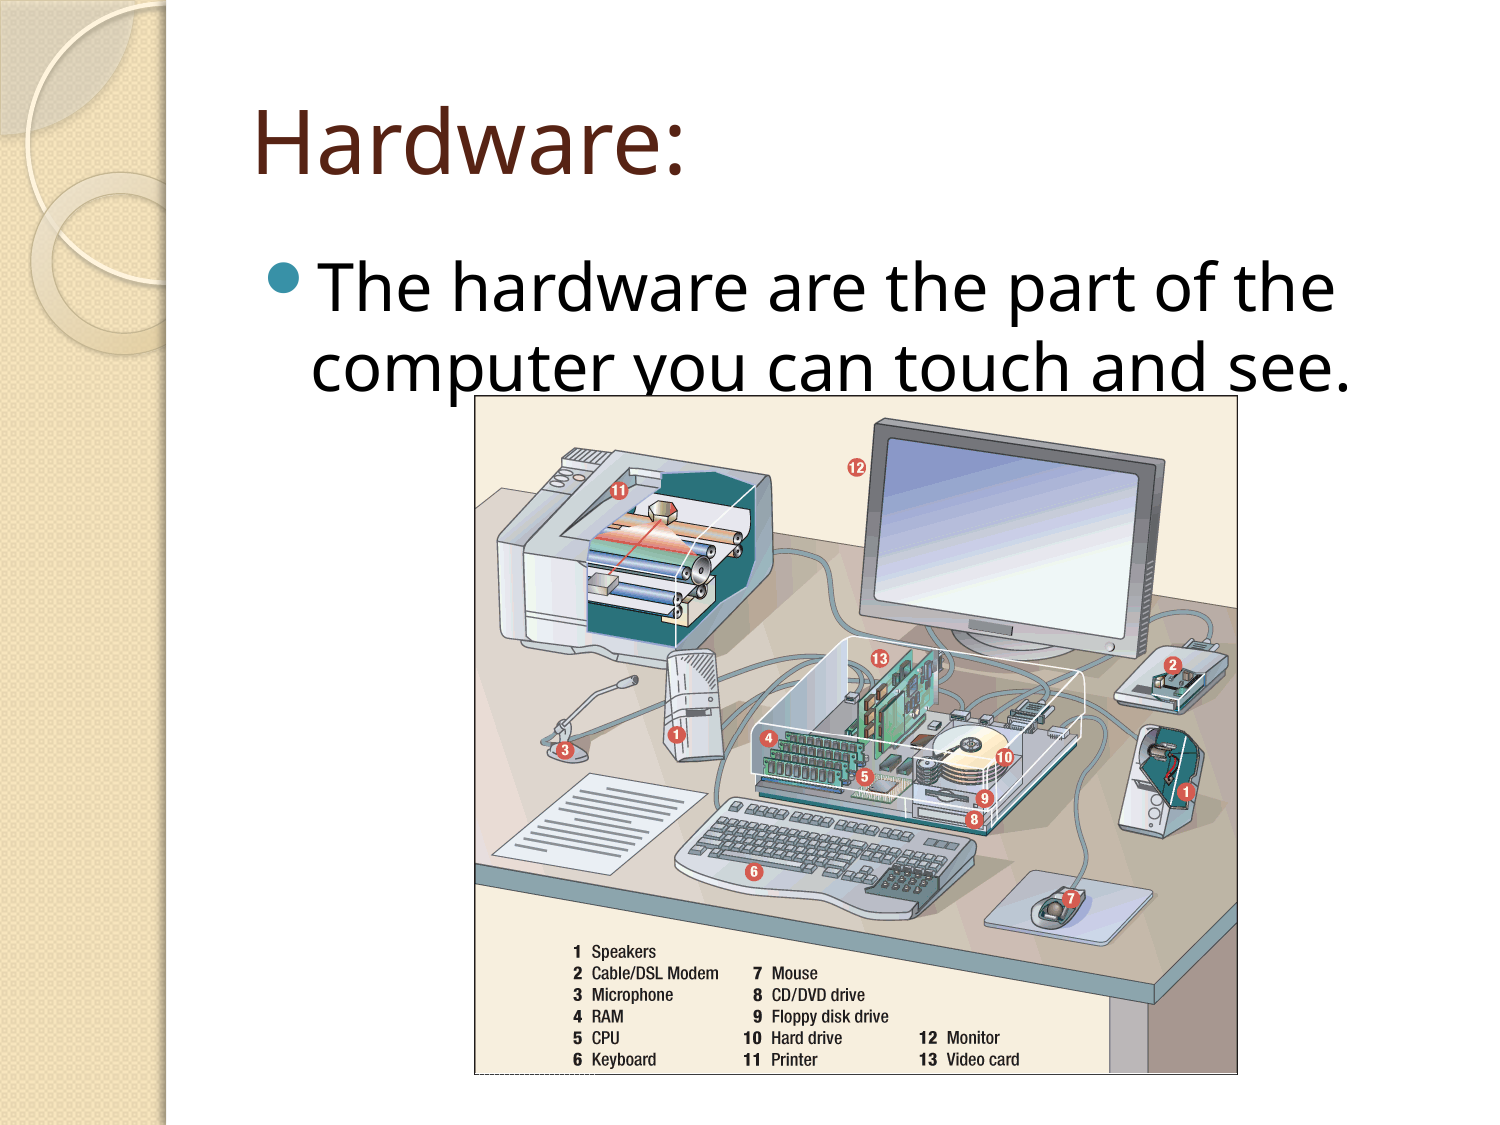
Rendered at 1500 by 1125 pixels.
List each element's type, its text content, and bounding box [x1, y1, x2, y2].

list The hardware are the part of the computer you can touch and see. [235, 237, 1466, 1025]
title Hardware: [235, 45, 1466, 233]
picture [474, 394, 1238, 1076]
